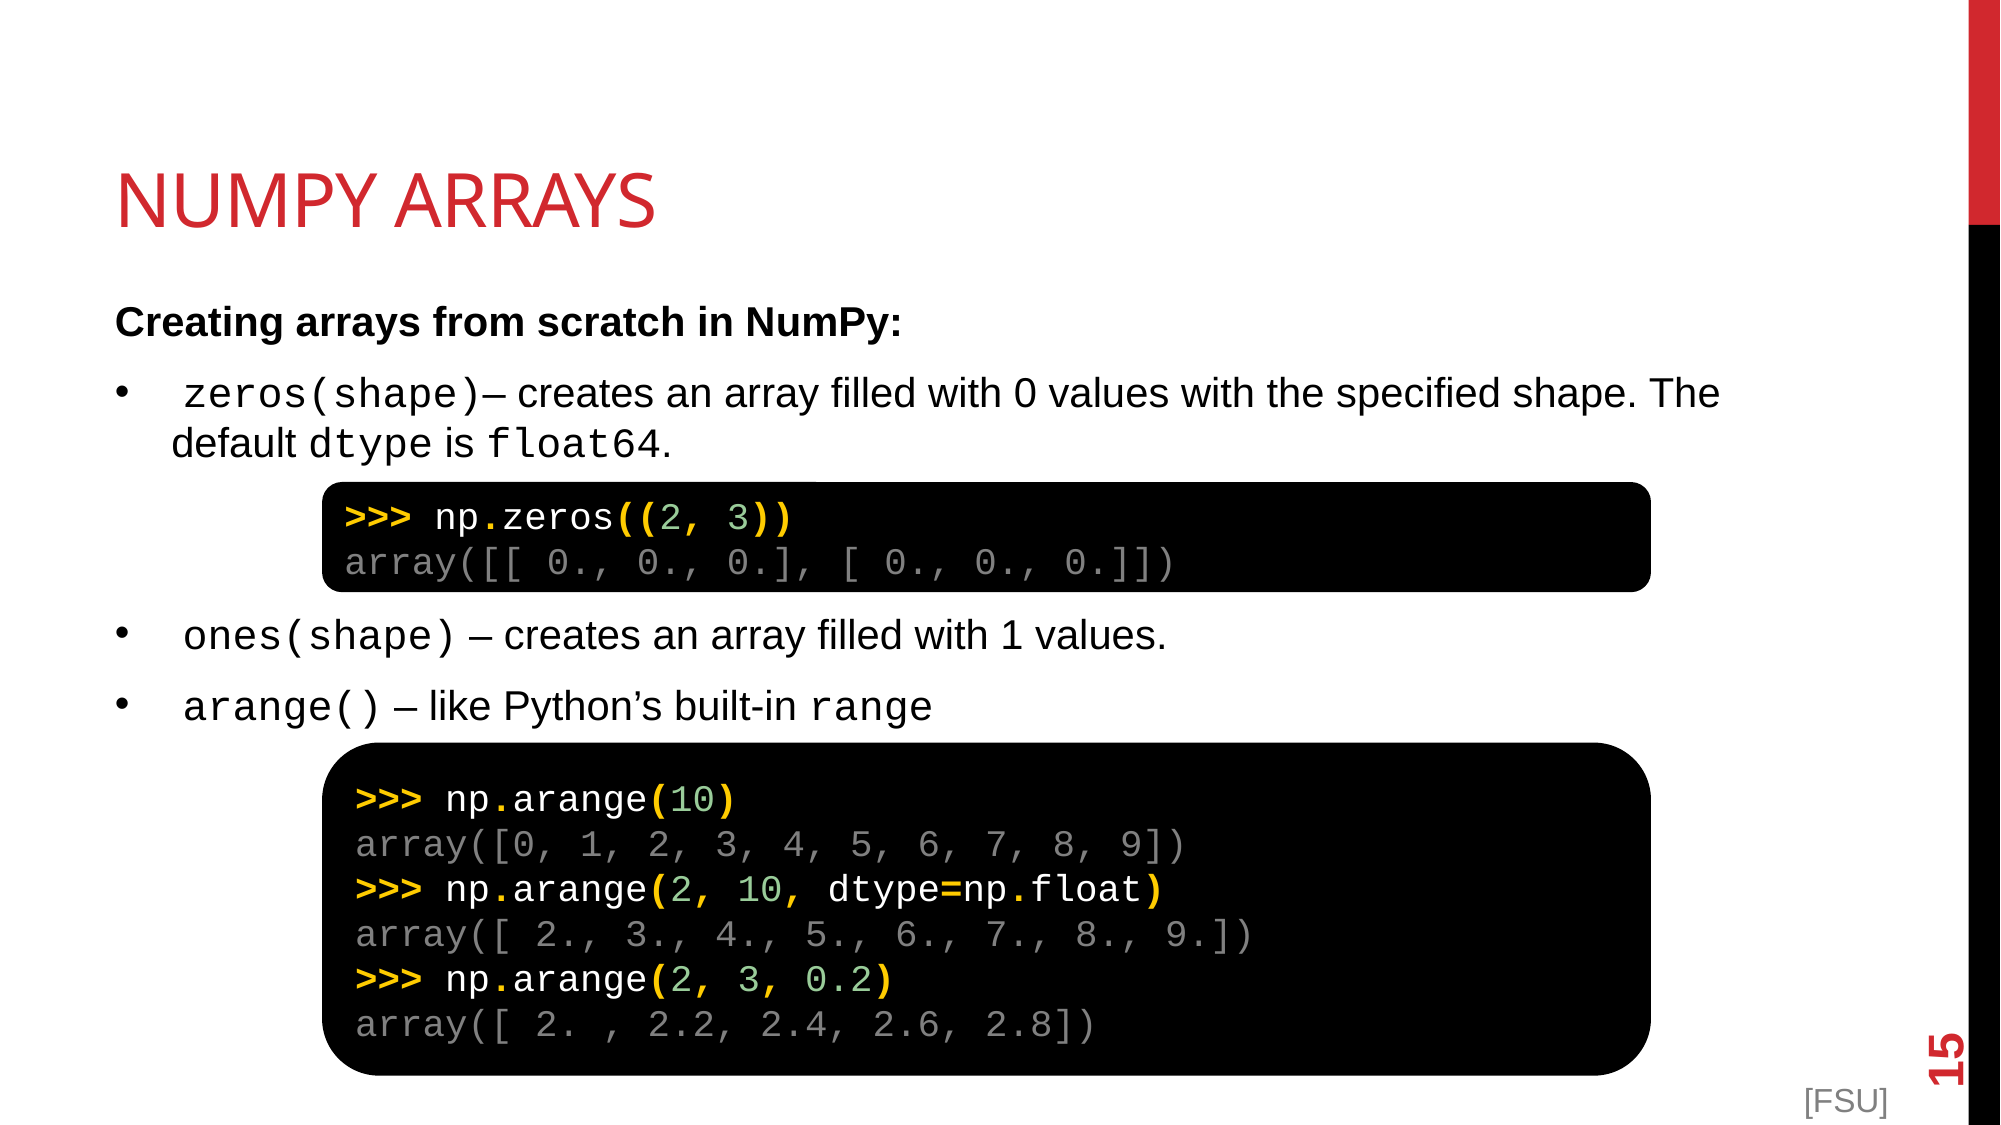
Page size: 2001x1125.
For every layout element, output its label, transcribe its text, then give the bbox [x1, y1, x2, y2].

text_box >>> np.arange(10) array([0, 1, 2, 3, 4, 5, 6, 7, 8, 9]) >>> np.arange(2, 10, dtype=np.float) array([ 2., 3., 4., 5., 6., 7., 8., 9.]) >>> np.arange(2, 3, 0.2) array([ 2. , 2.2, 2.4, 2.6, 2.8]) [322, 742, 1651, 1076]
text_box [FSU] [1091, 1071, 1904, 1125]
list Creating arrays from scratch in NumPy: zeros(shape)– creates an array filled with 0 values with the specified shape. The default dtype is float64. ones(shape) – creates an array filled with 1 values. arange() – like Python’s built-in range [99, 287, 1767, 1005]
text_box >>> np.zeros((2, 3)) array([[ 0., 0., 0.], [ 0., 0., 0.]]) [322, 481, 1651, 593]
slide_number 15 [1903, 887, 1984, 1104]
title Numpy arrays [99, 25, 1367, 250]
